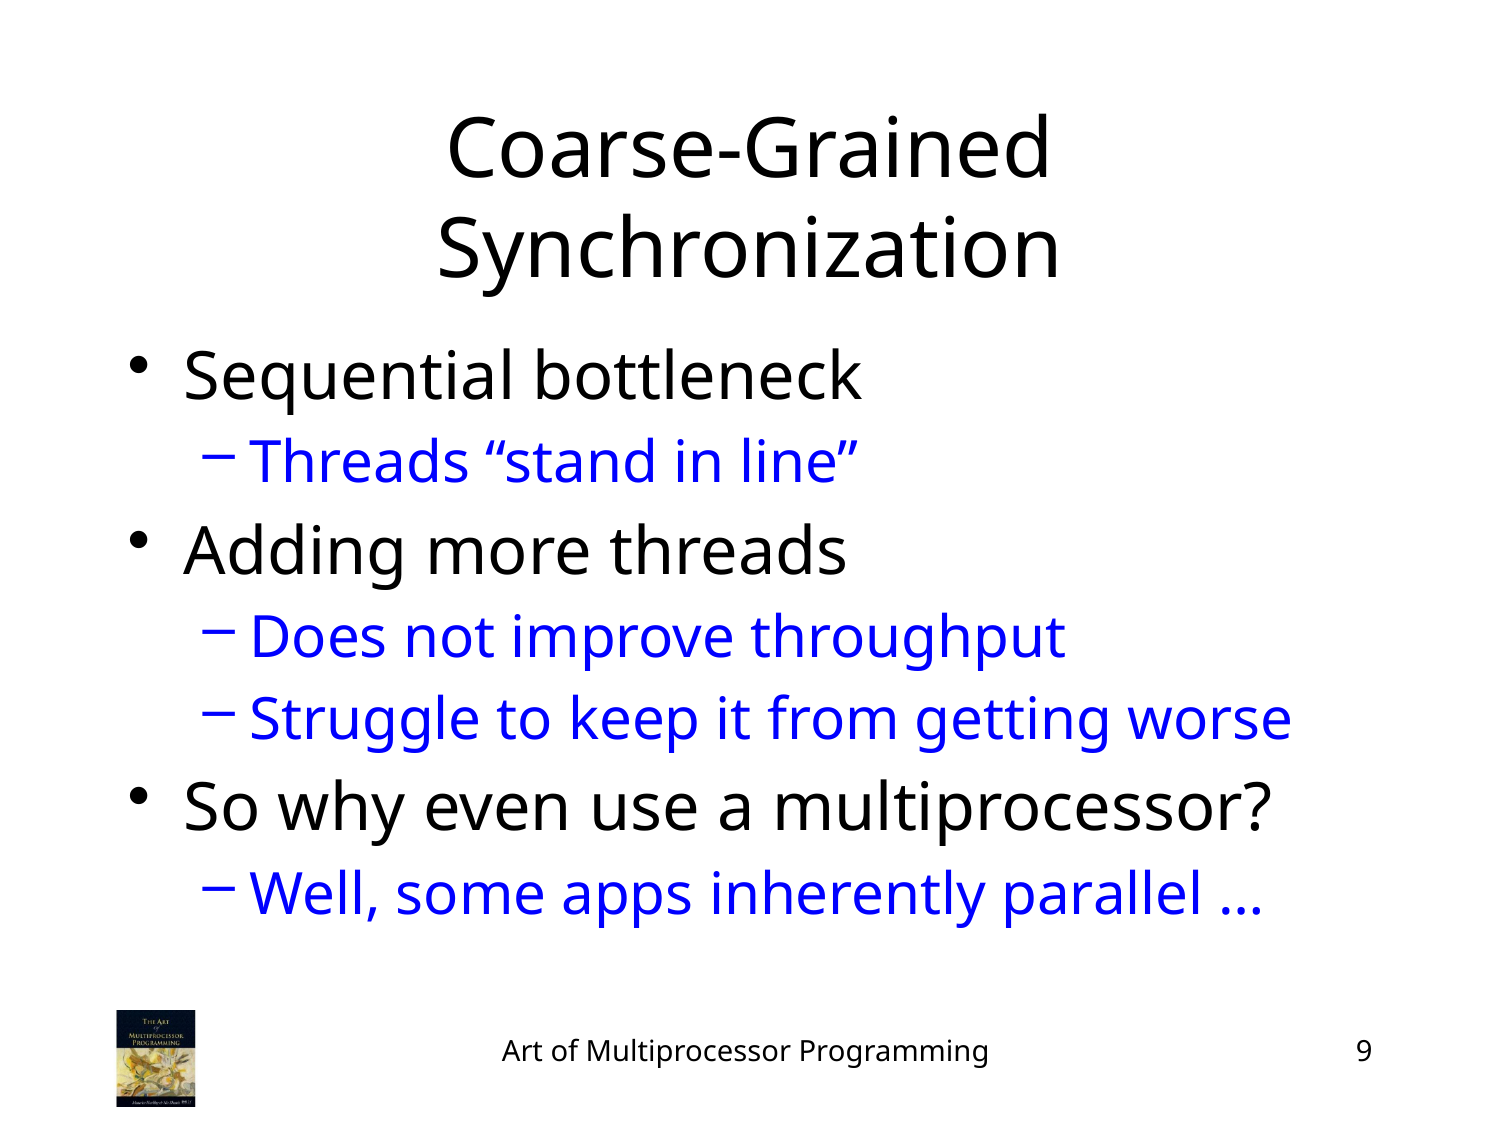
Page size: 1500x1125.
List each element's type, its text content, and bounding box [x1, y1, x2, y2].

title Coarse-Grained Synchronization [112, 99, 1388, 288]
list Sequential bottleneck Threads “stand in line” Adding more threads Does not improve throughput Struggle to keep it from getting worse So why even use a multiprocessor? Well, some apps inherently parallel … [112, 324, 1388, 1001]
text_box 9 [1074, 1024, 1388, 1100]
text_box Art of Multiprocessor Programming [464, 1024, 1028, 1100]
picture [107, 1010, 204, 1107]
